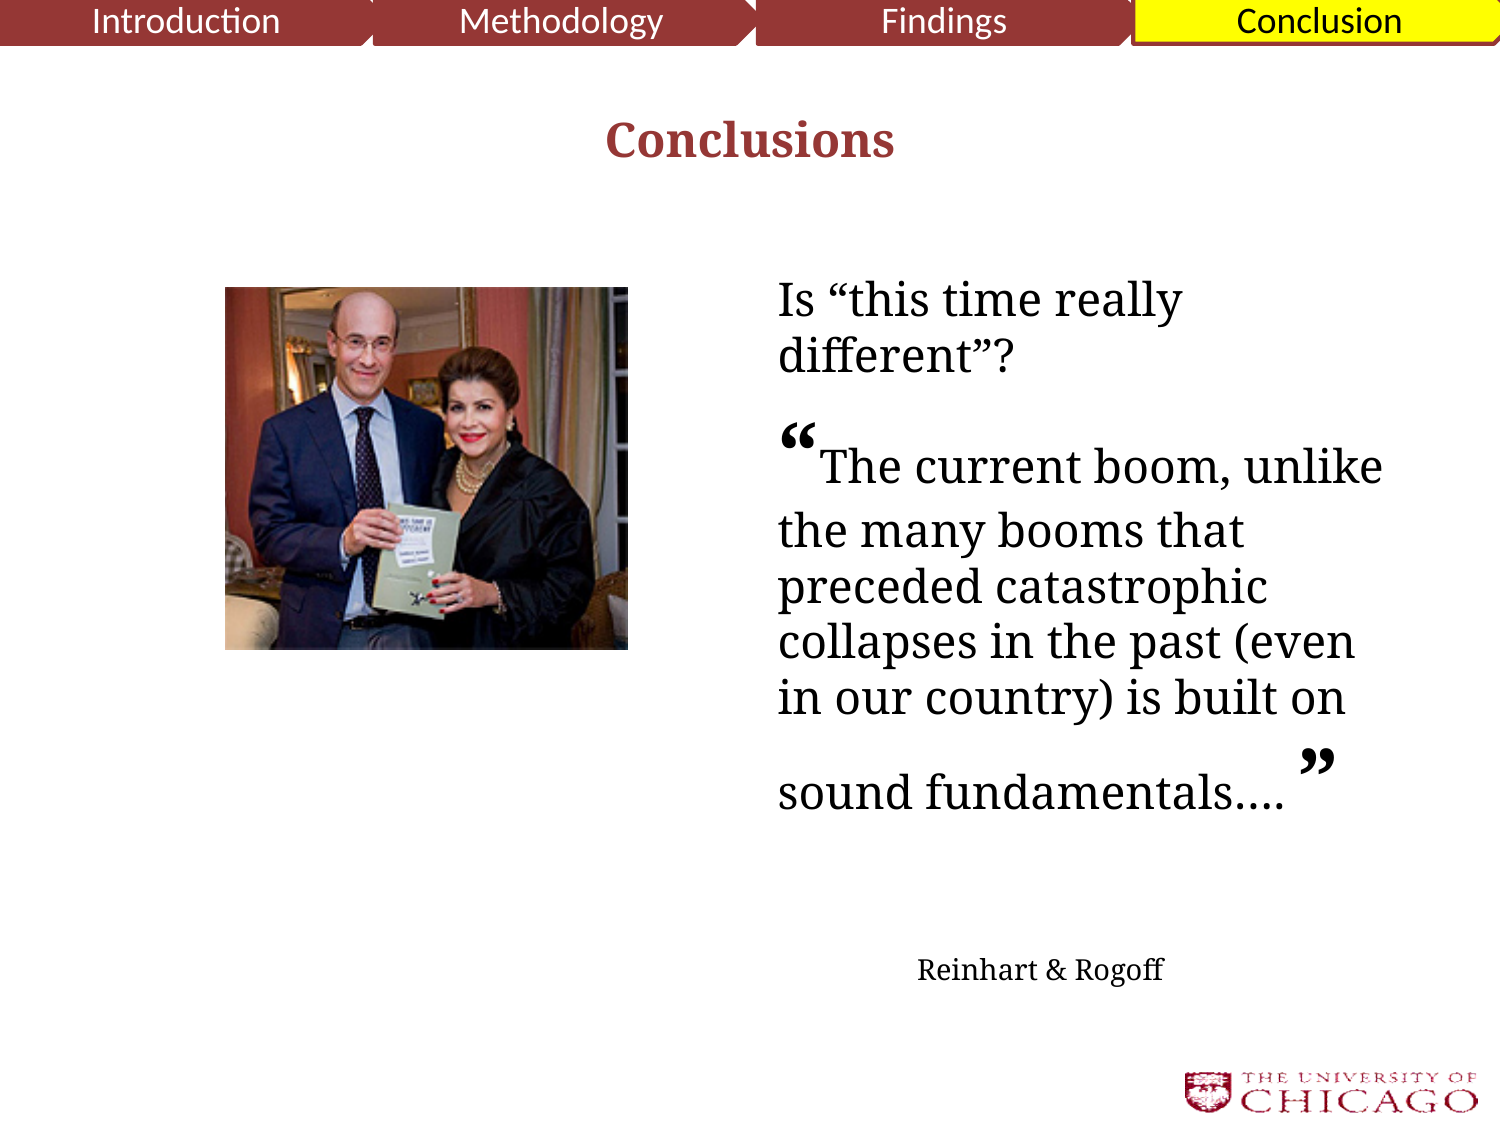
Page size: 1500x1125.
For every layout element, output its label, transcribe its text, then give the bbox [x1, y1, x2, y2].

list Is “this time really different”? “The current boom, unlike the many booms that preceded catastrophic collapses in the past (even in our country) is built on sound fundamentals…. ” Reinhart & Rogoff [762, 262, 1425, 1005]
text_box Introduction [0, 0, 372, 46]
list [224, 287, 628, 651]
text_box Conclusion [1131, 0, 1500, 46]
text_box Methodology [372, 0, 755, 46]
title Conclusions [75, 45, 1425, 233]
picture [1185, 1071, 1478, 1114]
text_box Findings [755, 0, 1131, 46]
